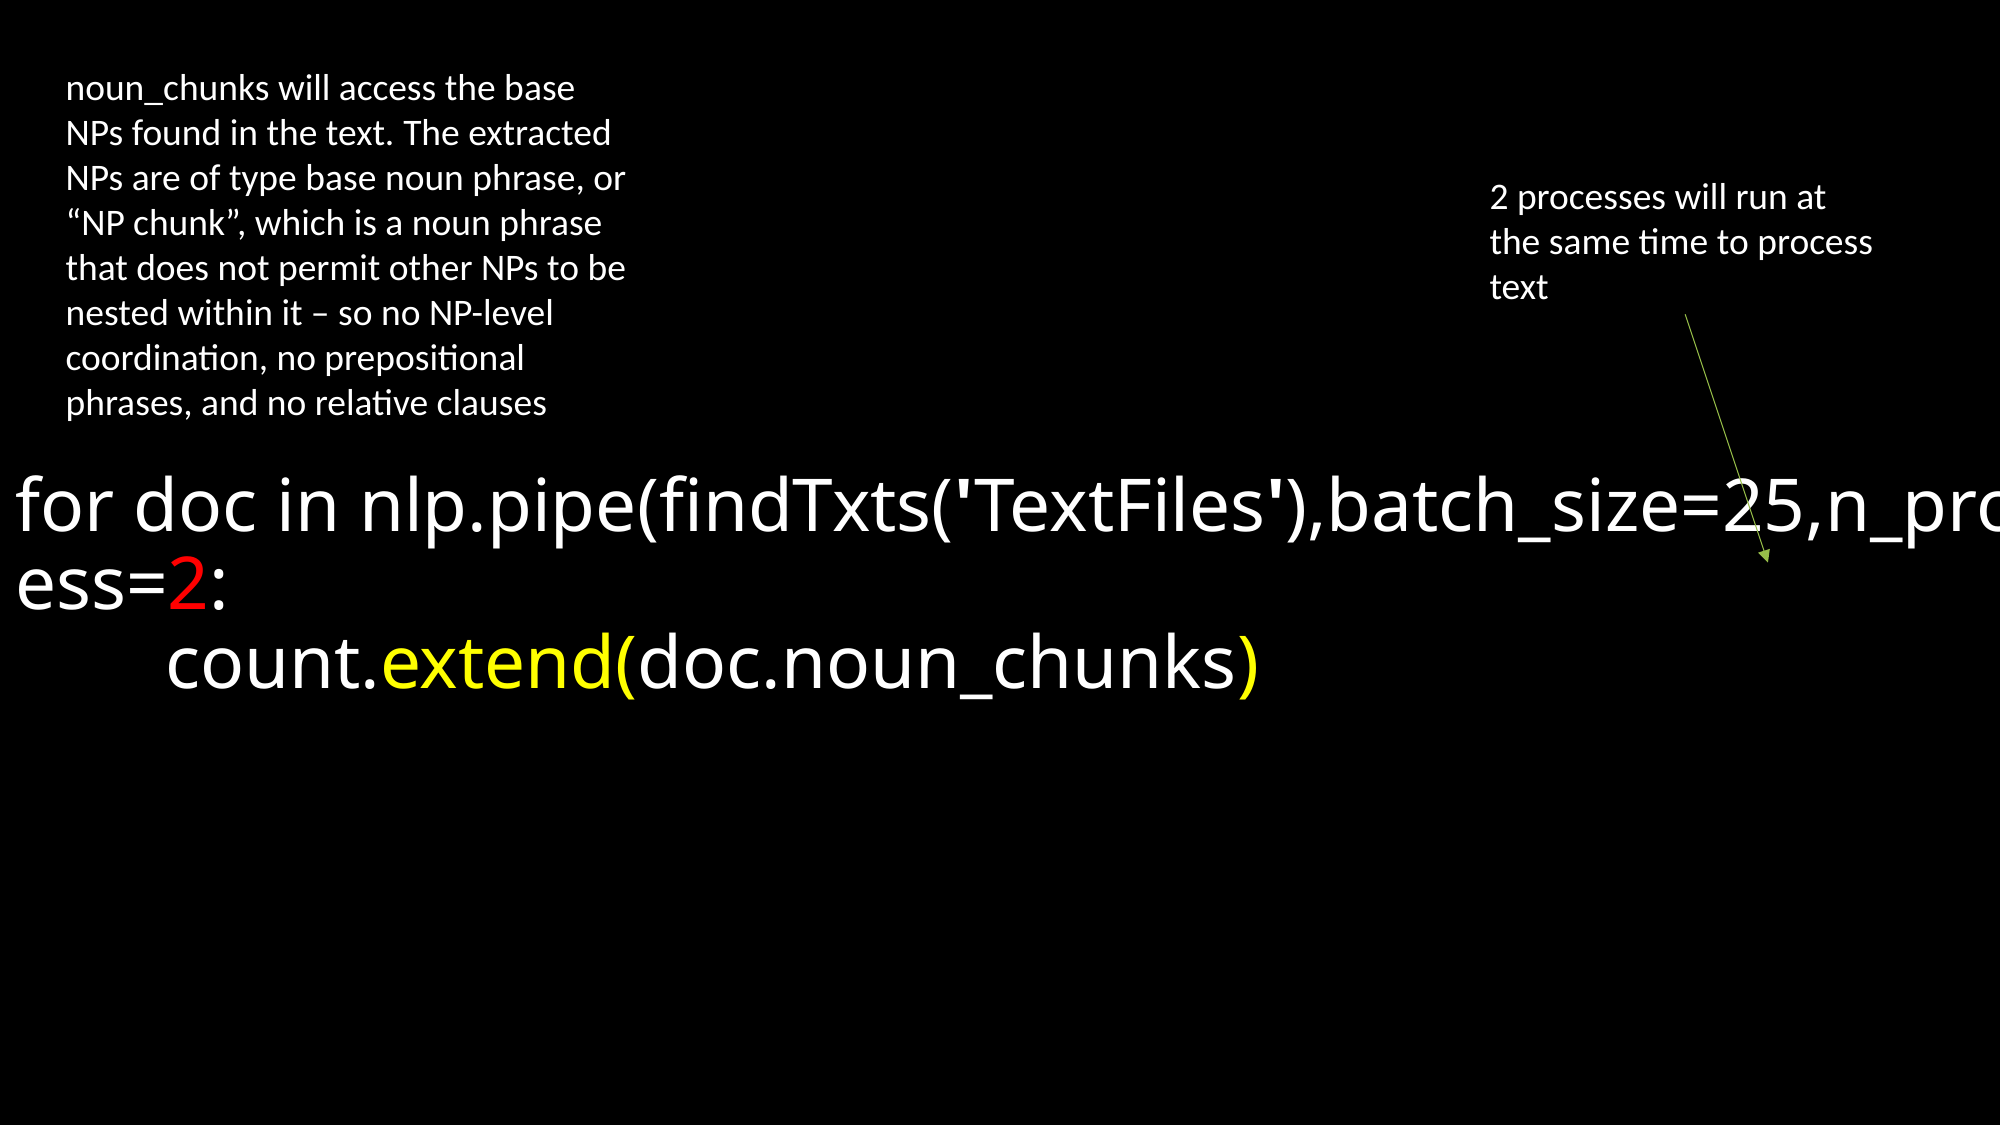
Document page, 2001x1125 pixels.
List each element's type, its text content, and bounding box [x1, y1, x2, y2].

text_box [1685, 316, 1768, 563]
title for doc in nlp.pipe(findTxts('TextFiles'),batch_size=25,n_process=2: count.extend(doc.noun_chunks) [0, 509, 2000, 712]
text_box 2 processes will run at the same time to process text [1474, 164, 1896, 315]
text_box noun_chunks will access the base NPs found in the text. The extracted NPs are of type base noun phrase, or “NP chunk”, which is a noun phrase that does not permit other NPs to be nested within it – so no NP-level coordination, no prepositional phrases, and no relative clauses [50, 55, 643, 430]
